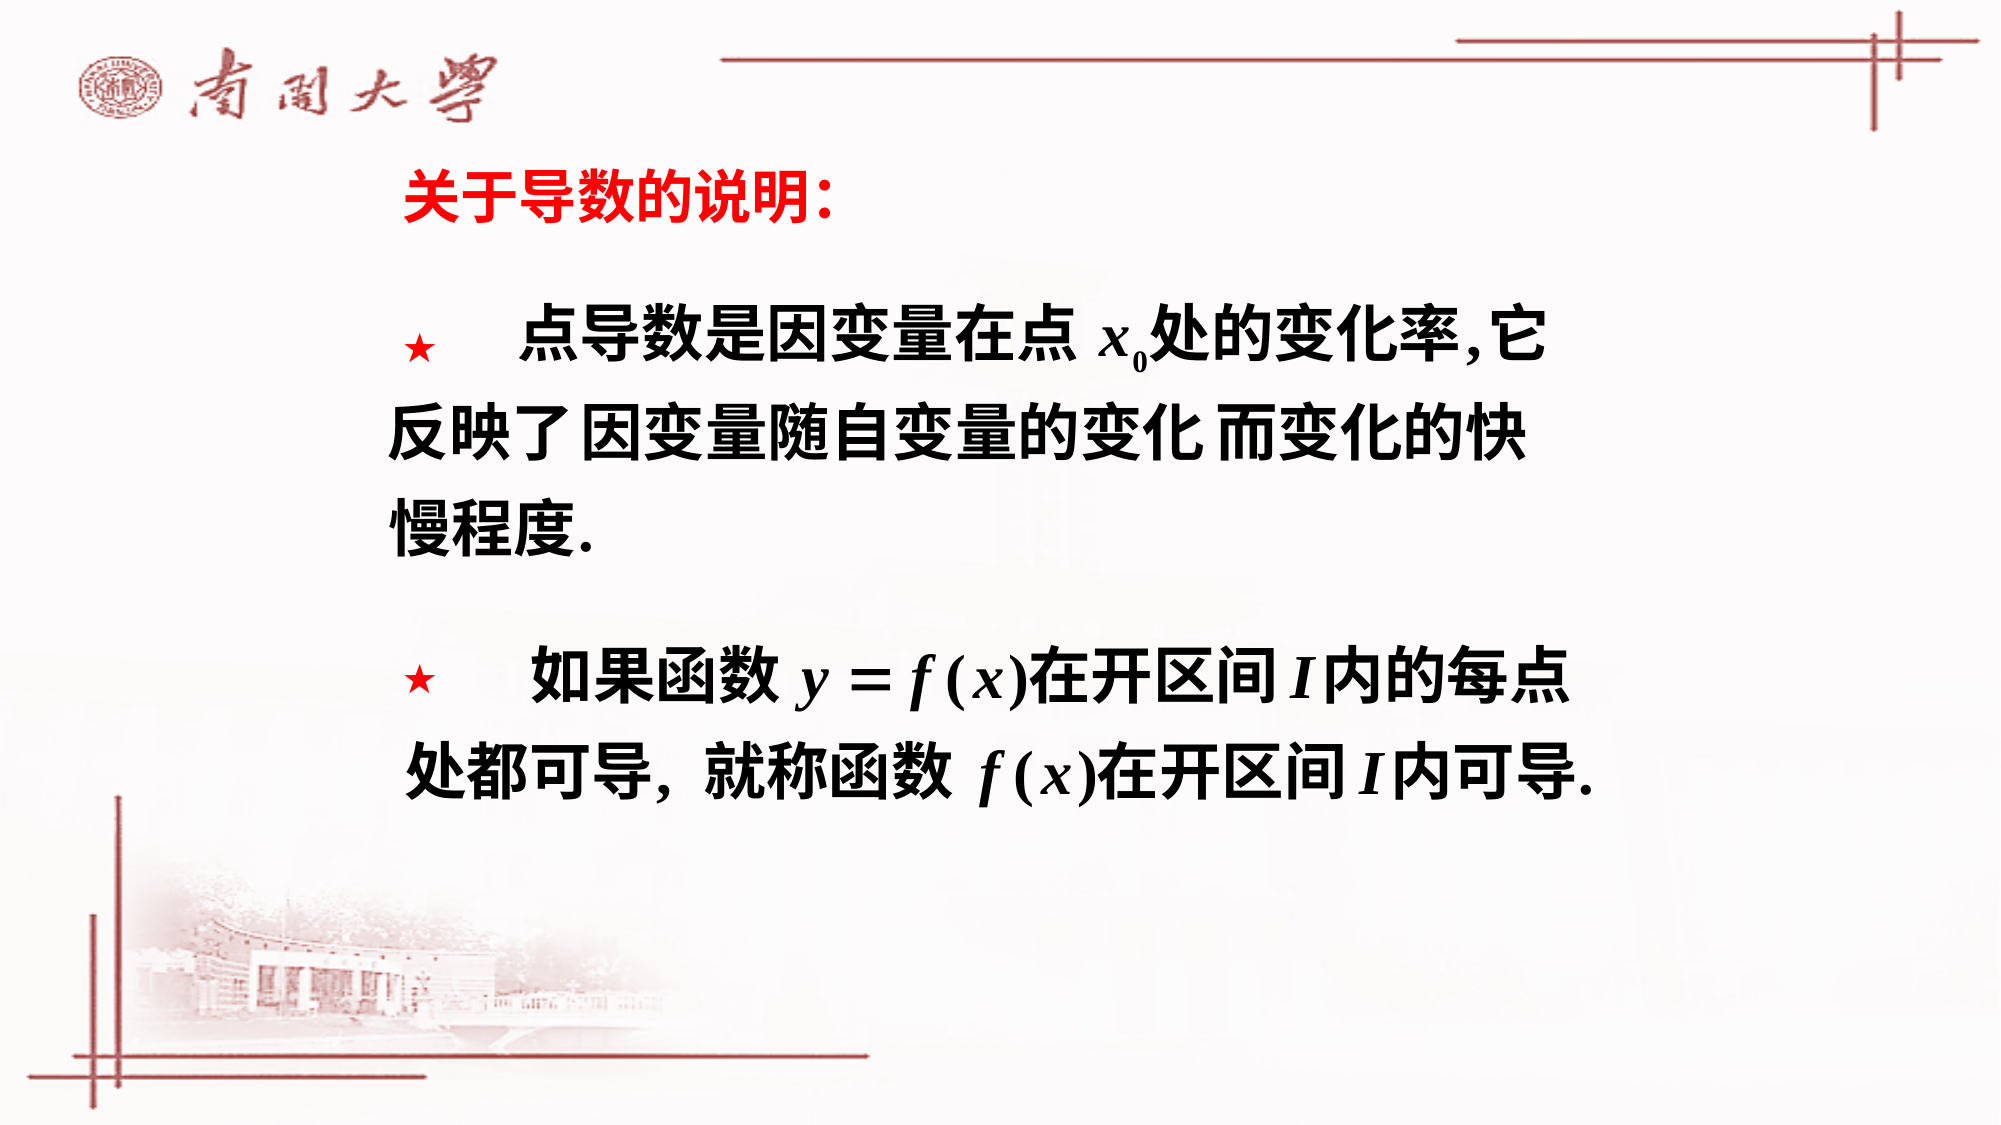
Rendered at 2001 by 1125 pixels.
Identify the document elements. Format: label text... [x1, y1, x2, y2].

text_box ★ [387, 627, 463, 713]
text_box 关于导数的说明： [387, 152, 975, 238]
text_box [387, 298, 1553, 564]
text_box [404, 641, 1597, 813]
